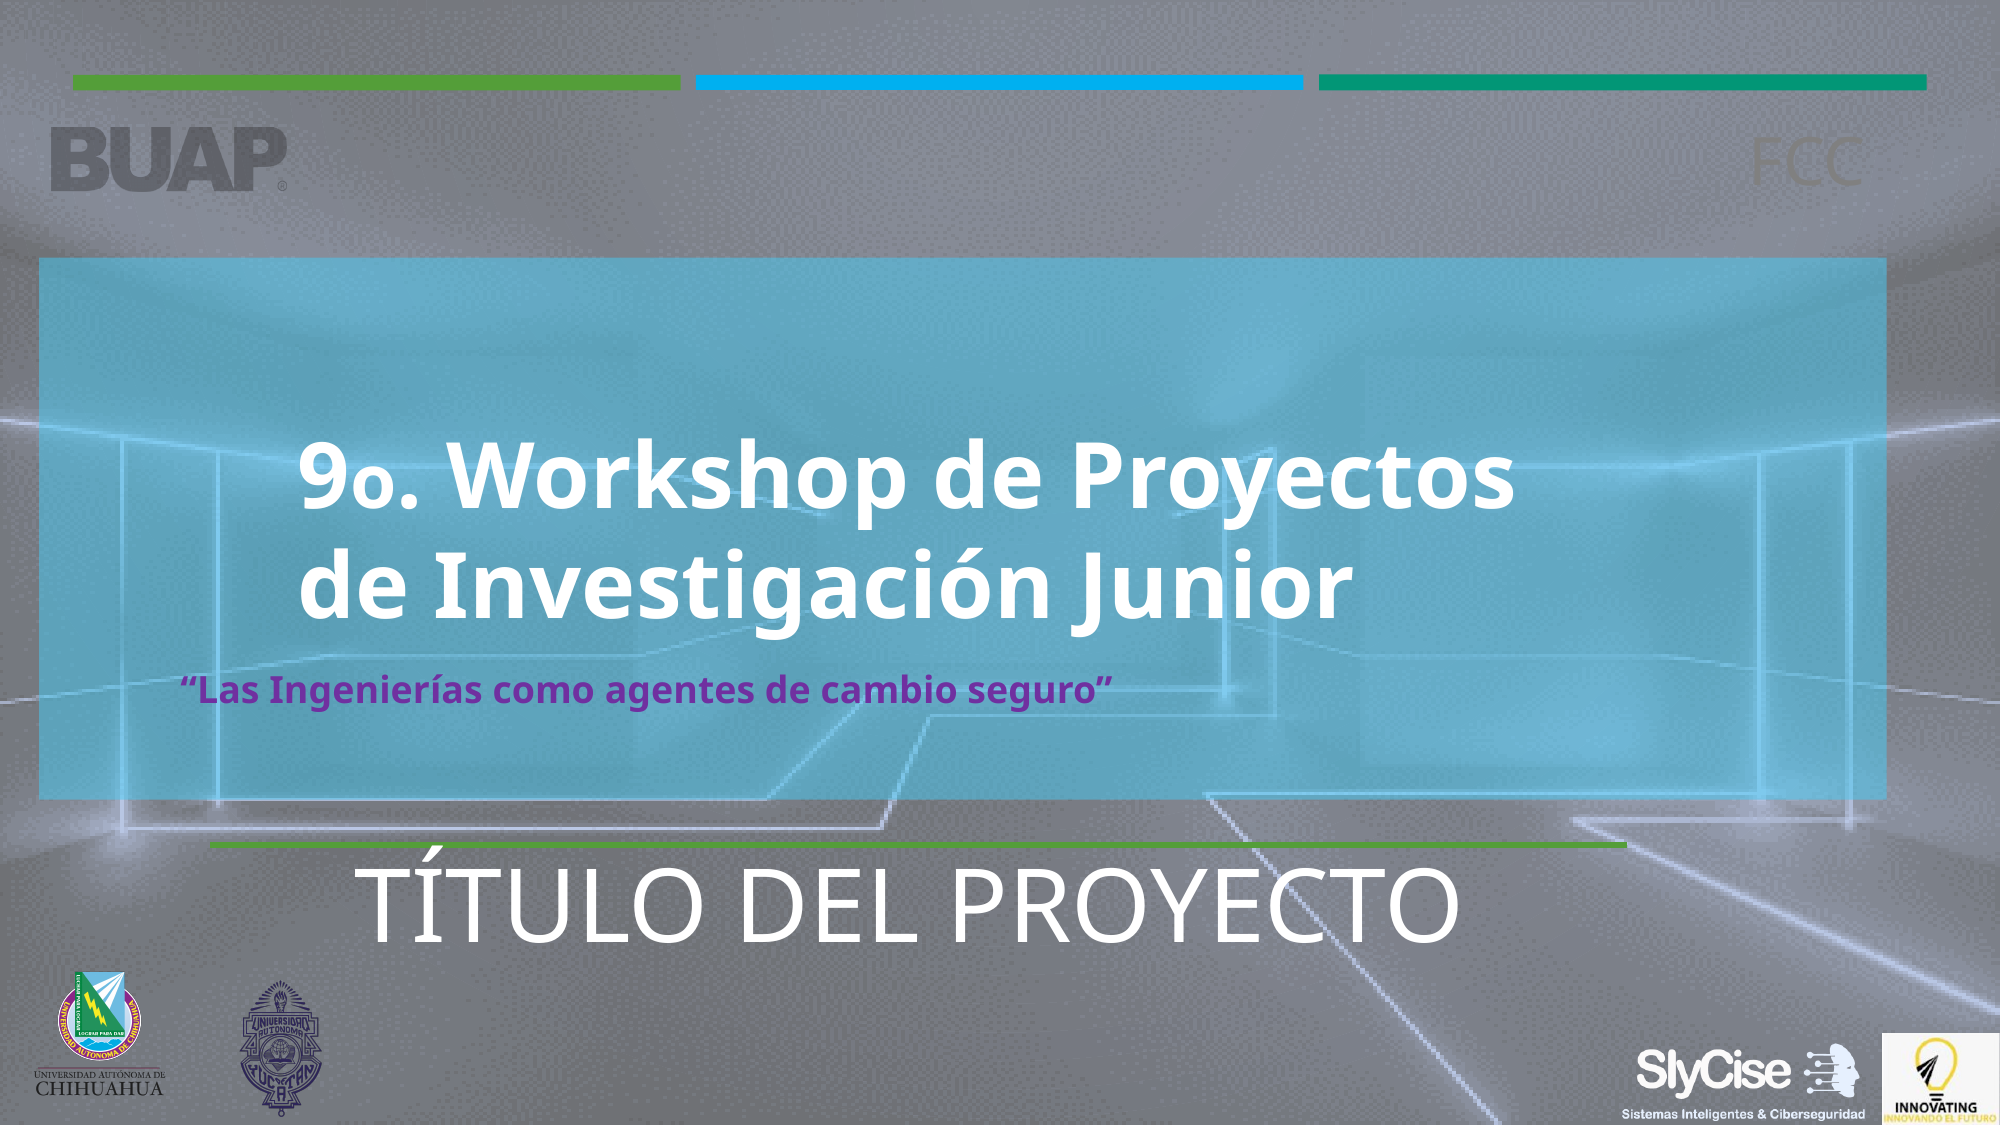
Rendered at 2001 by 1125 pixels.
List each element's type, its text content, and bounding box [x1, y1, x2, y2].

title TÍTULO DEL PROYECTO [339, 846, 1665, 1097]
picture [238, 979, 322, 1118]
picture [1882, 1033, 2000, 1125]
picture [32, 966, 167, 1101]
